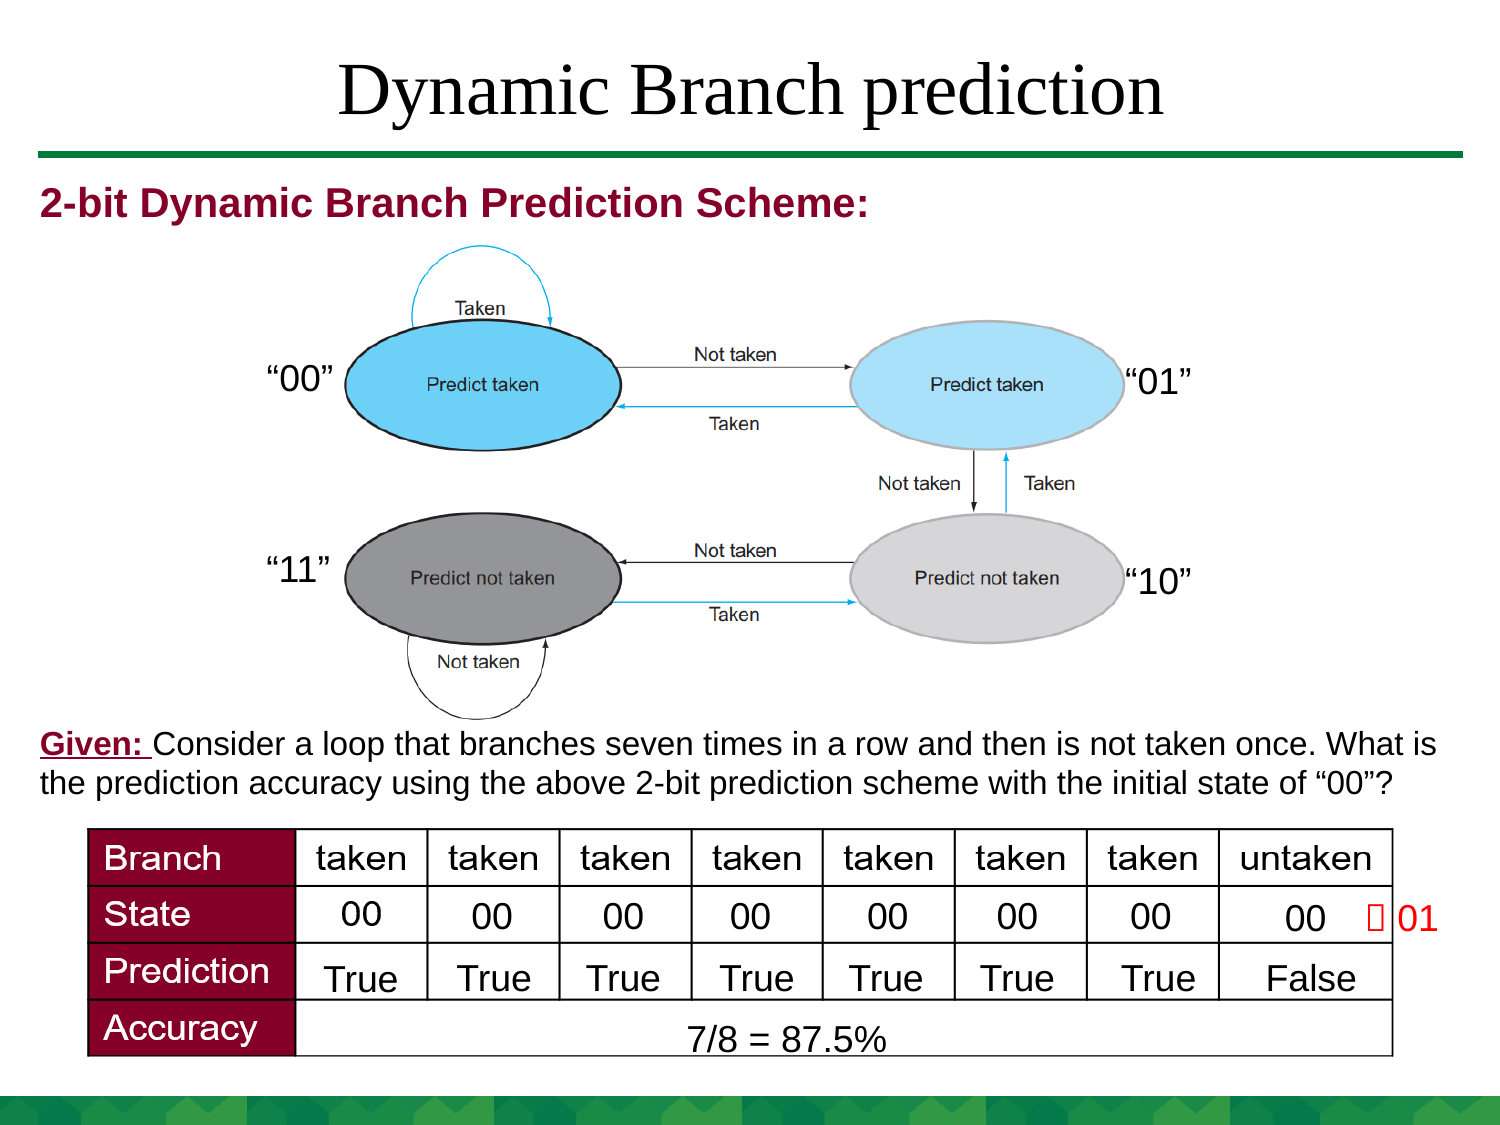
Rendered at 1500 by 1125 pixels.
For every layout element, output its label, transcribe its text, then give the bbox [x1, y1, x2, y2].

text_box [250, 346, 1208, 611]
text_box 2-bit Dynamic Branch Prediction Scheme: [25, 168, 1071, 240]
picture [335, 223, 1146, 346]
text_box Given: Consider a loop that branches seven times in a row and then is not taken once. What is the prediction accuracy using the above 2-bit prediction scheme with the initial state of “00”? [25, 714, 1475, 785]
picture [0, 1096, 1500, 1125]
picture [335, 611, 1146, 729]
text_box  01 [1399, 886, 1485, 946]
title Dynamic Branch prediction [37, 37, 1463, 154]
picture [87, 824, 1394, 1069]
title Dynamic Branch prediction [37, 155, 1463, 228]
